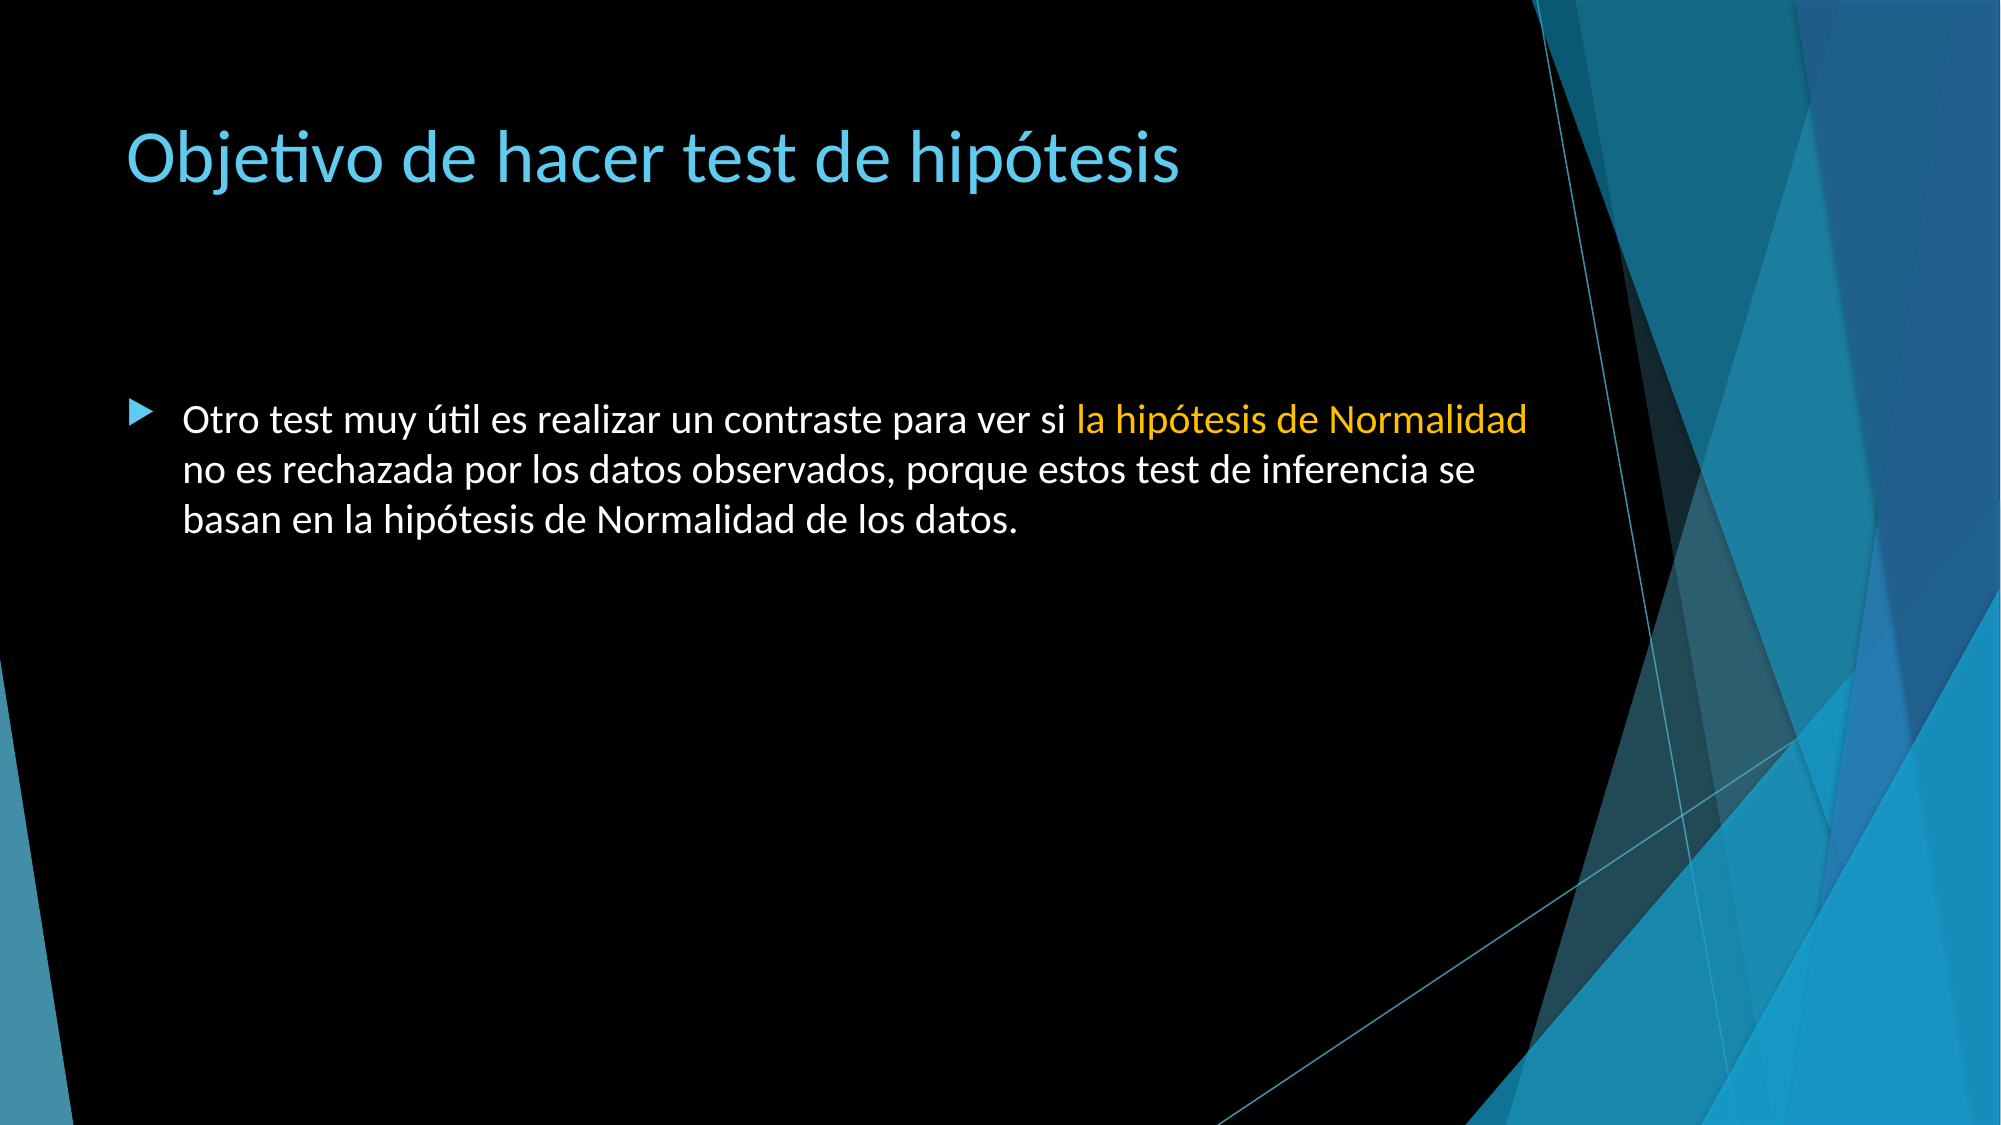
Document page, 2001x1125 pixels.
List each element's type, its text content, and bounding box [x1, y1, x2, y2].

title Objetivo de hacer test de hipótesis [111, 99, 1522, 242]
list Otro test muy útil es realizar un contraste para ver si la hipótesis de Normalidad no es rechazada por los datos observados, porque estos test de inferencia se basan en la hipótesis de Normalidad de los datos. [111, 242, 1588, 1052]
